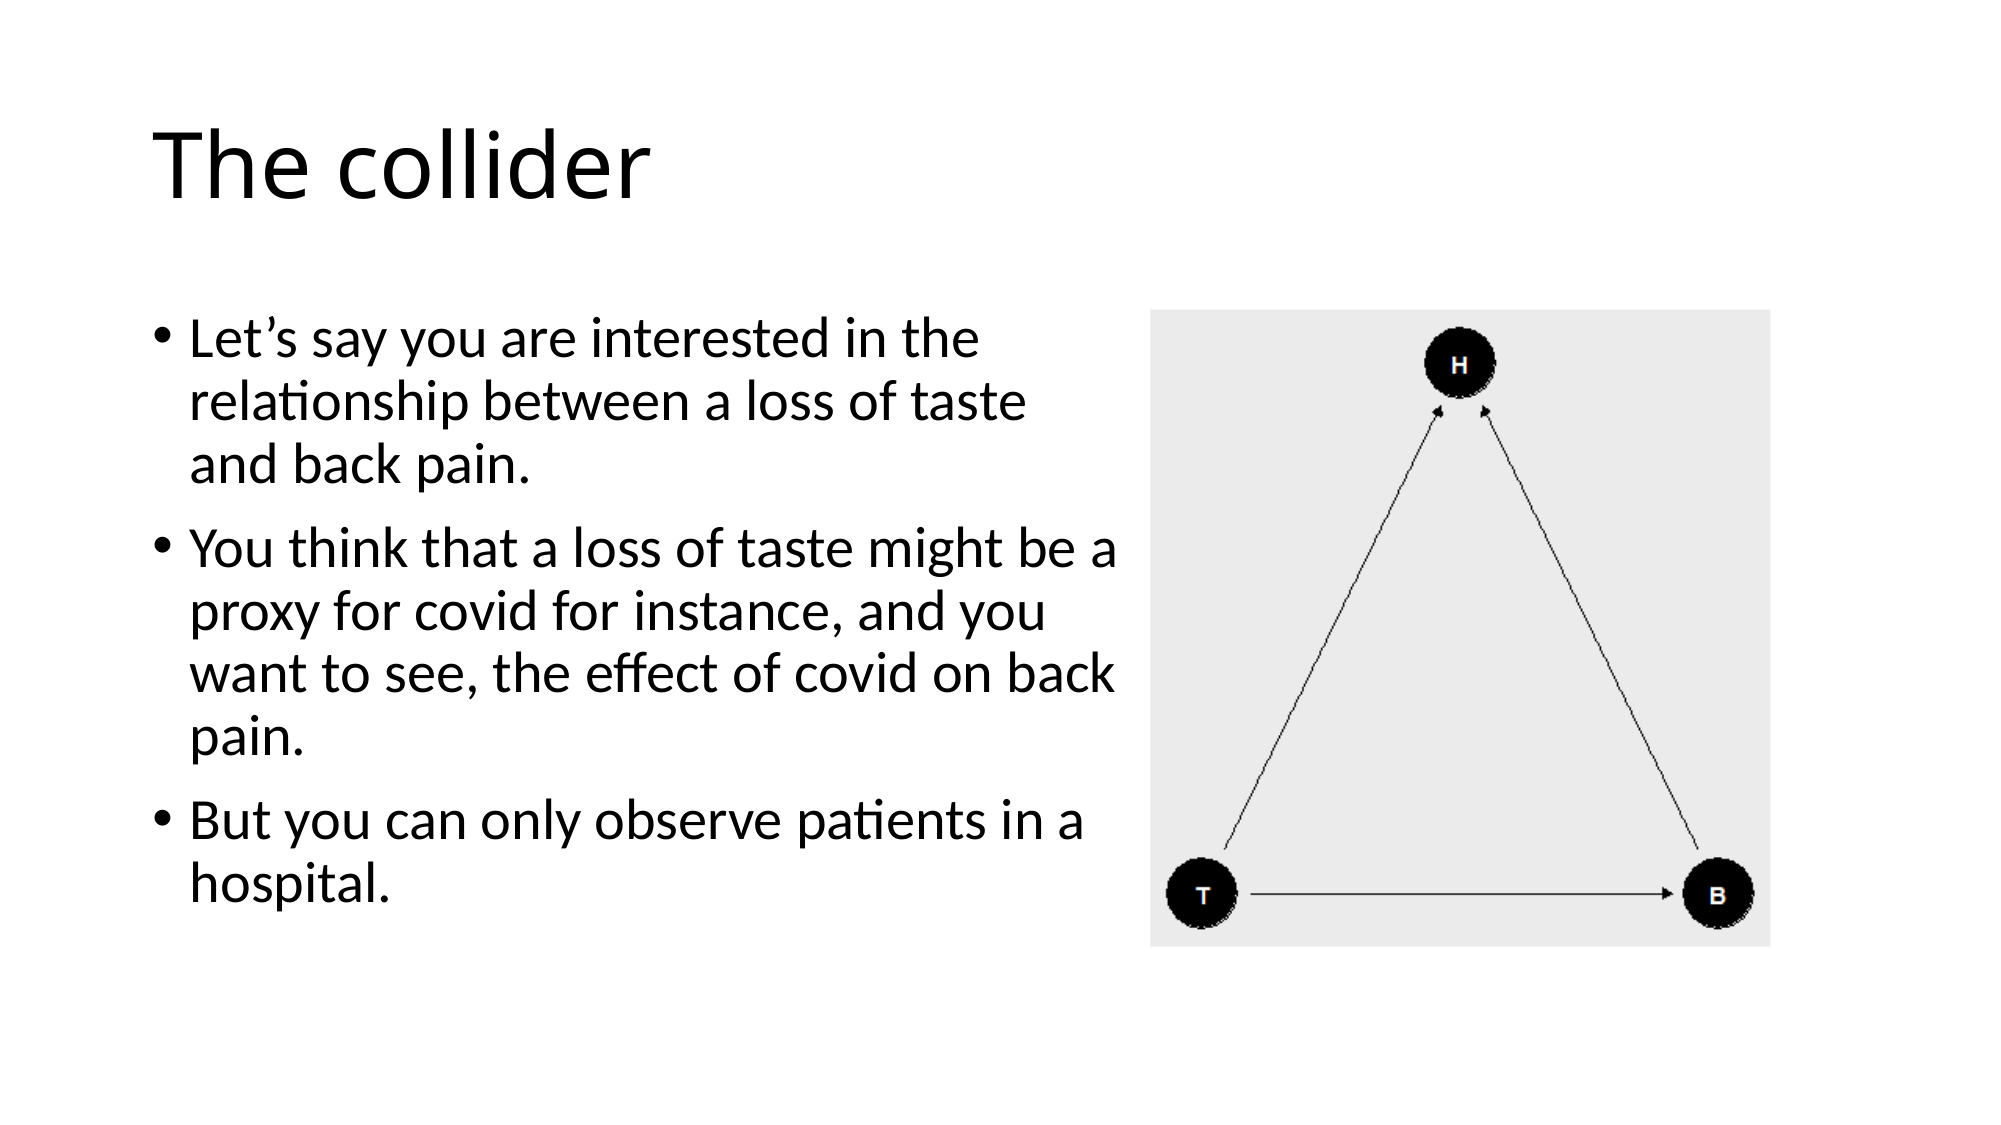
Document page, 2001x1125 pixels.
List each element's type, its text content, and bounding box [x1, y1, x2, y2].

picture [1135, 299, 1783, 964]
title The collider [137, 59, 1863, 278]
list Let’s say you are interested in the relationship between a loss of taste and back pain. You think that a loss of taste might be a proxy for covid for instance, and you want to see, the effect of covid on back pain. But you can only observe patients in a hospital. [137, 299, 1136, 1095]
